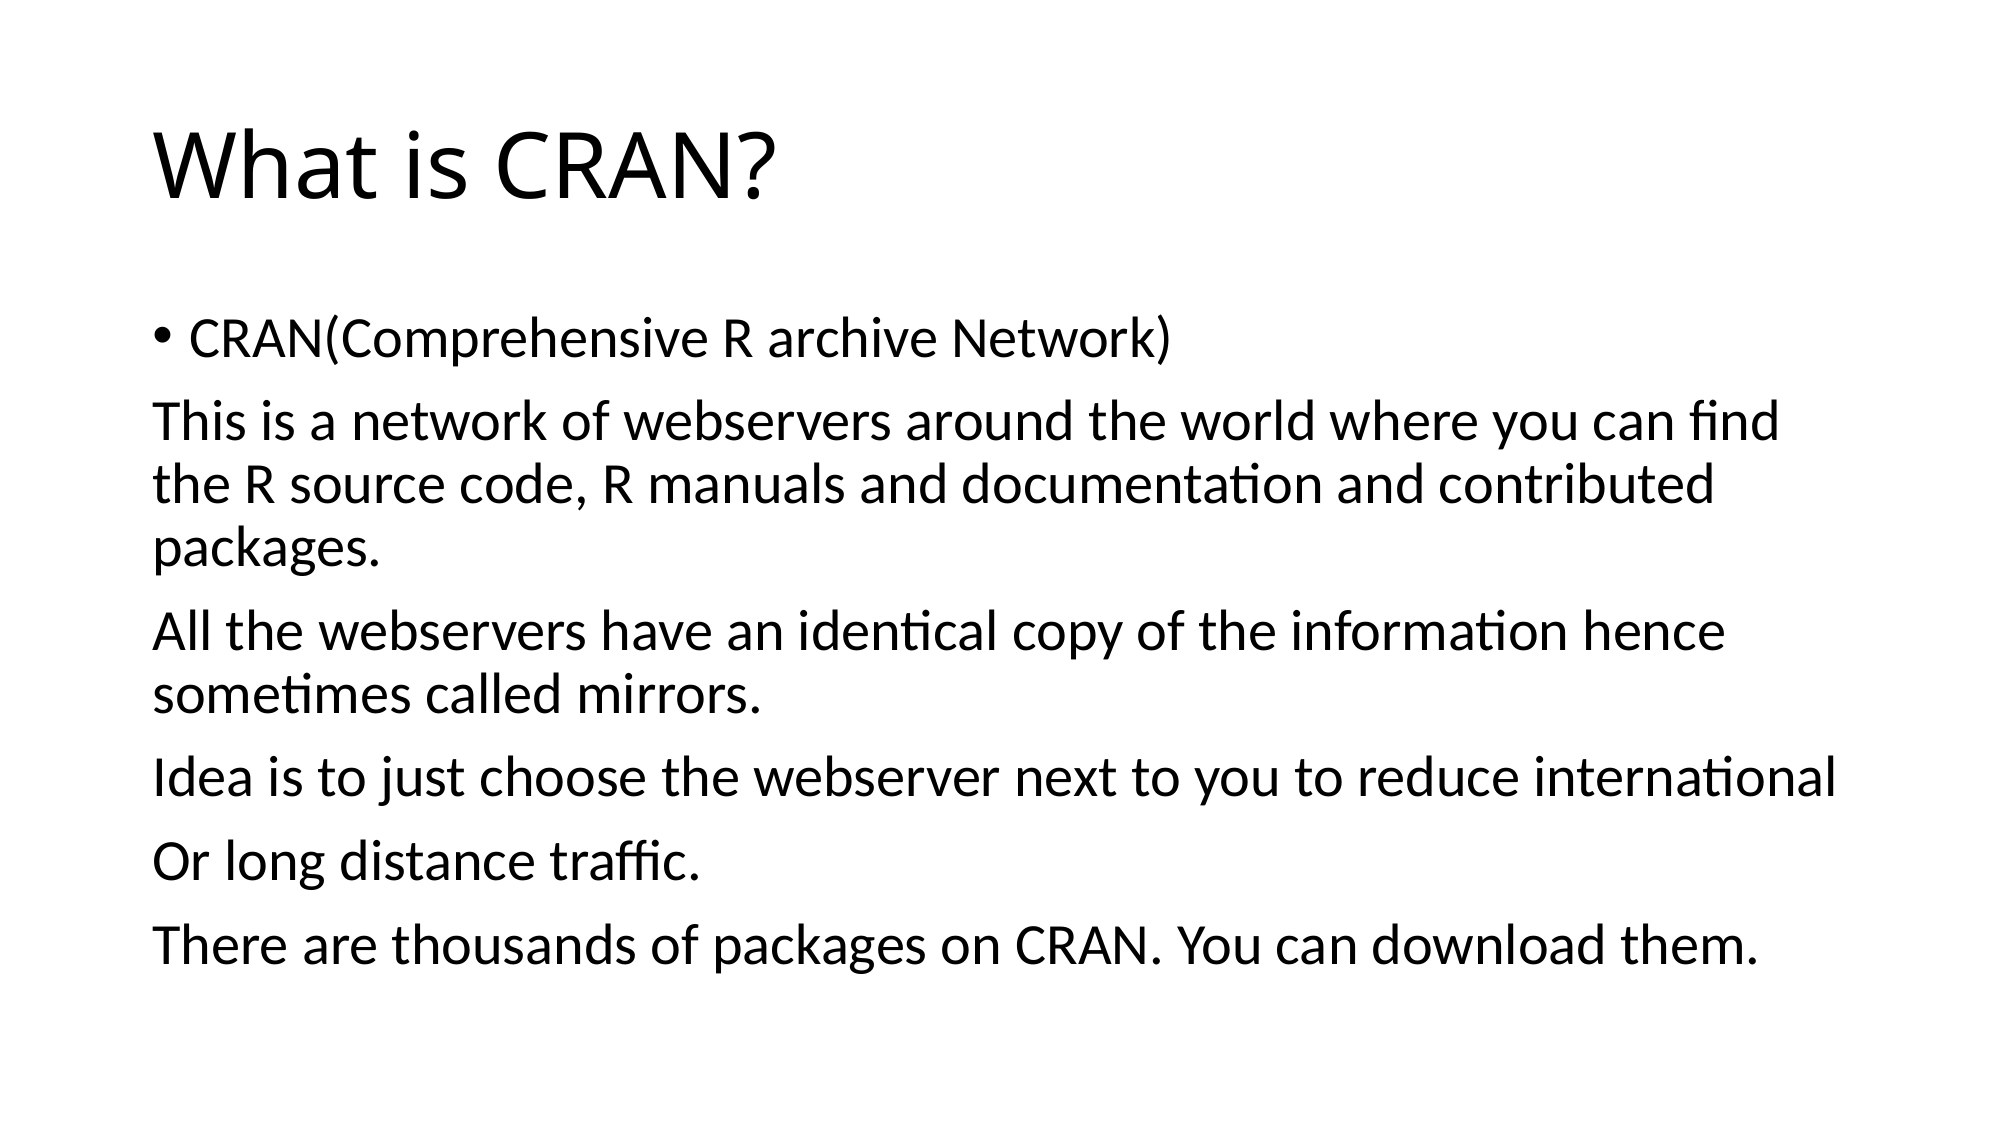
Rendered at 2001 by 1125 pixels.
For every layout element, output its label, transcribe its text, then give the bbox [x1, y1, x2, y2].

title What is CRAN? [137, 59, 1863, 278]
list CRAN(Comprehensive R archive Network) This is a network of webservers around the world where you can find the R source code, R manuals and documentation and contributed packages. All the webservers have an identical copy of the information hence sometimes called mirrors. Idea is to just choose the webserver next to you to reduce international Or long distance traffic. There are thousands of packages on CRAN. You can download them. [137, 299, 1863, 1014]
